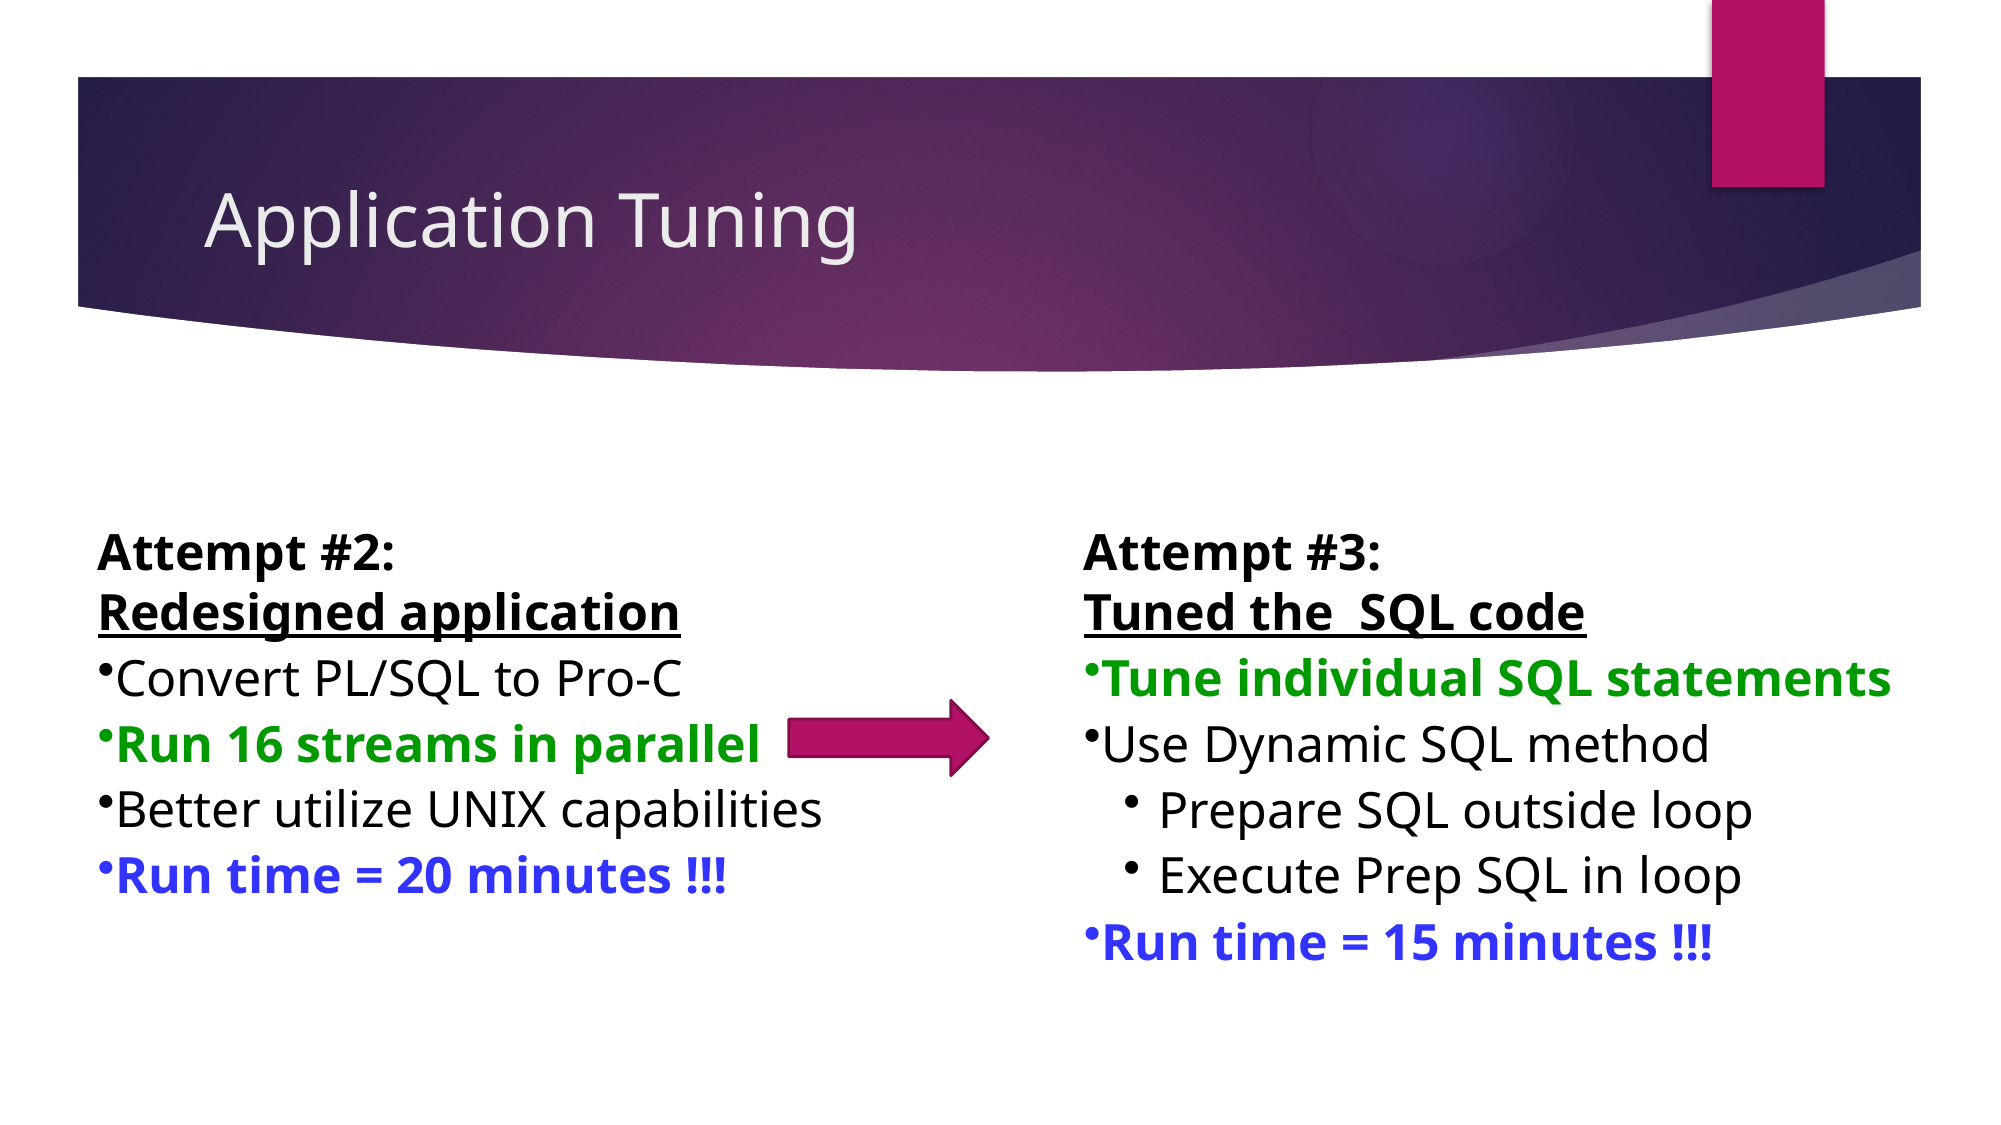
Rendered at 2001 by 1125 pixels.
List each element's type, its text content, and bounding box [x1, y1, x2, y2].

title Application Tuning [189, 159, 1627, 276]
text_box Attempt #2: Redesigned application Convert PL/SQL to Pro-C Run 16 streams in parallel Better utilize UNIX capabilities Run time = 20 minutes !!! [82, 512, 889, 912]
text_box [787, 699, 990, 777]
text_box Attempt #3: Tuned the SQL code Tune individual SQL statements Use Dynamic SQL method Prepare SQL outside loop Execute Prep SQL in loop Run time = 15 minutes !!! [1069, 512, 1970, 978]
